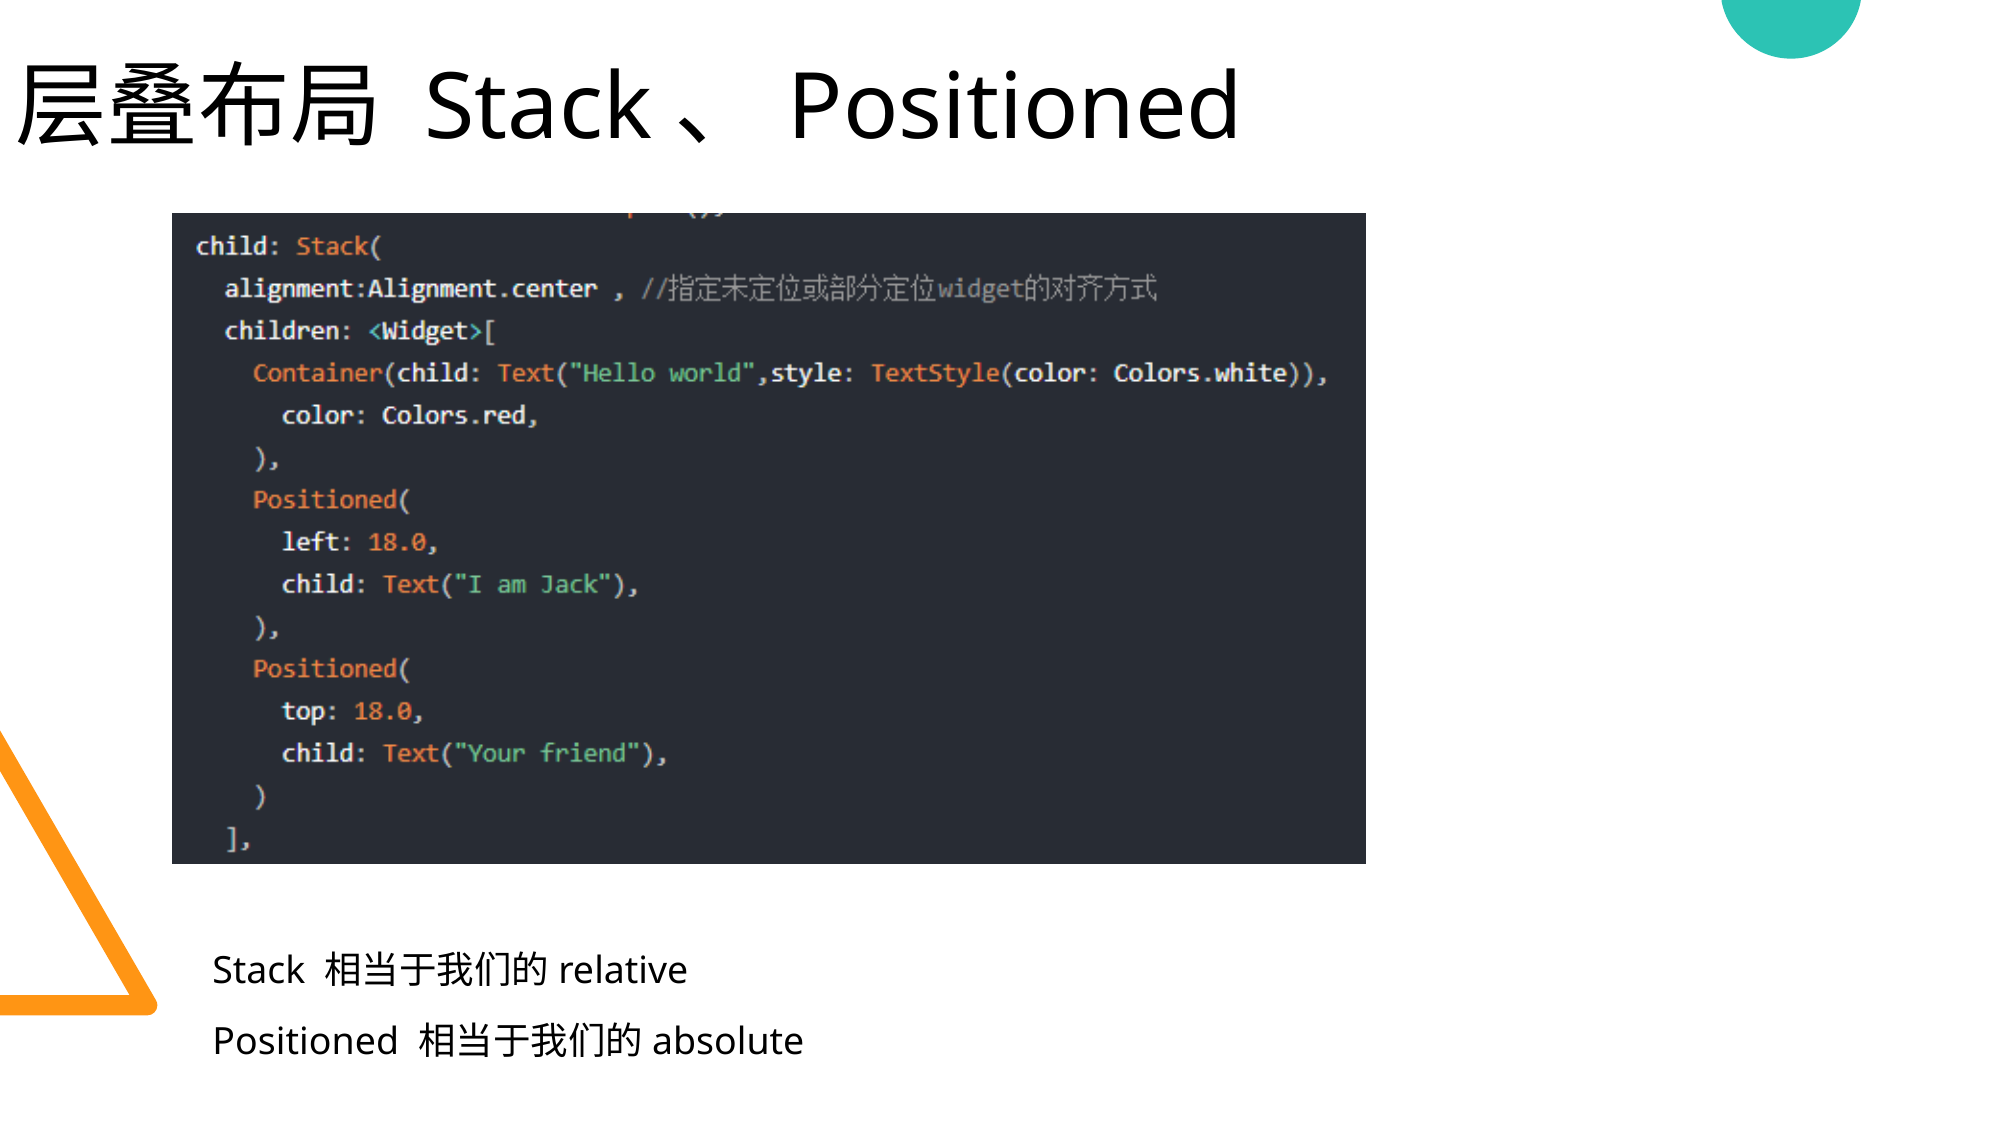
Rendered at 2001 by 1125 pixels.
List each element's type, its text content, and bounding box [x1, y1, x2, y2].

text_box Positioned 相当于我们的absolute [197, 1009, 1219, 1070]
title 层叠布局 Stack、Positioned [0, 0, 1725, 218]
picture [172, 213, 1366, 864]
text_box Stack 相当于我们的relative [197, 938, 1219, 999]
